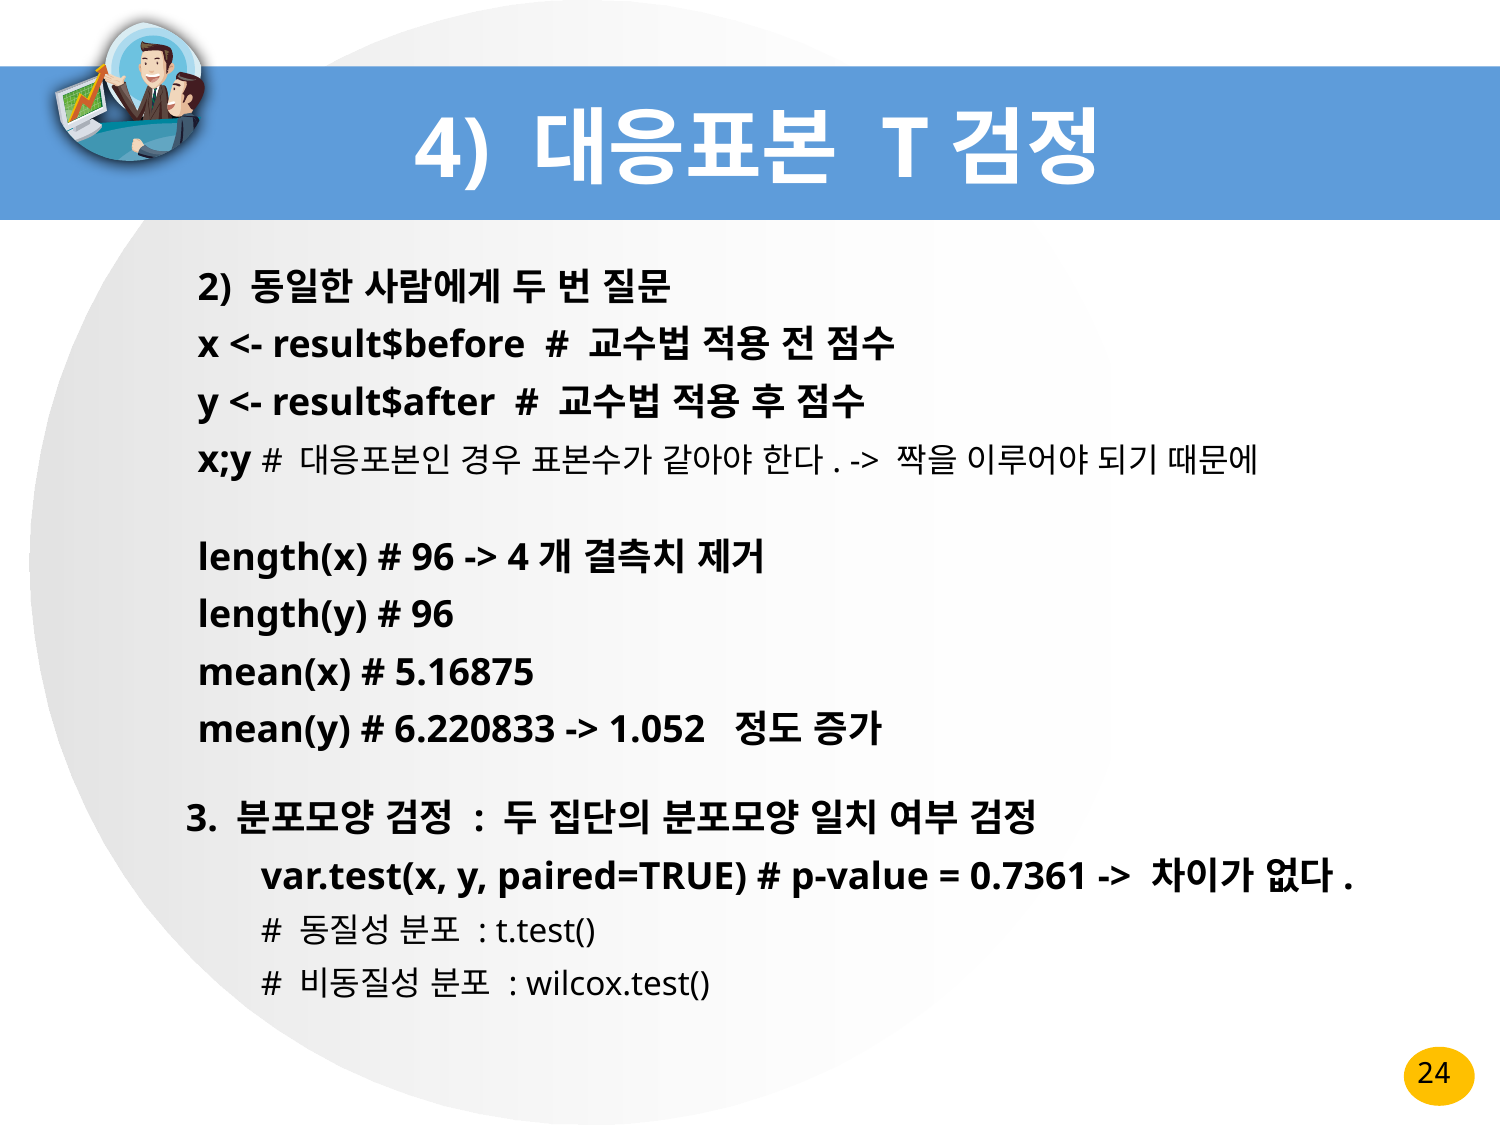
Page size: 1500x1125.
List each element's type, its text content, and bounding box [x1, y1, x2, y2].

title 4) 대응표본 T검정 [17, 87, 1500, 200]
slide_number 24 [1368, 1046, 1500, 1090]
text_box 3. 분포모양 검정 : 두 집단의 분포모양 일치 여부 검정 var.test(x, y, paired=TRUE) # p-value = 0.7361 -> 차이가 없다. # 동질성 분포 : t.test() # 비동질성 분포 : wilcox.test() [171, 786, 1412, 1009]
text_box 2) 동일한 사람에게 두 번 질문 x <- result$before # 교수법 적용 전 점수 y <- result$after # 교수법 적용 후 점수 x;y # 대응포본인 경우 표본수가 같아야 한다. -> 짝을 이루어야 되기 때문에 length(x) # 96 -> 4개 결측치 제거 length(y) # 96 mean(x) # 5.16875 mean(y) # 6.220833 -> 1.052 정도 증가 [182, 255, 1435, 758]
text_box [0, 0, 1500, 75]
